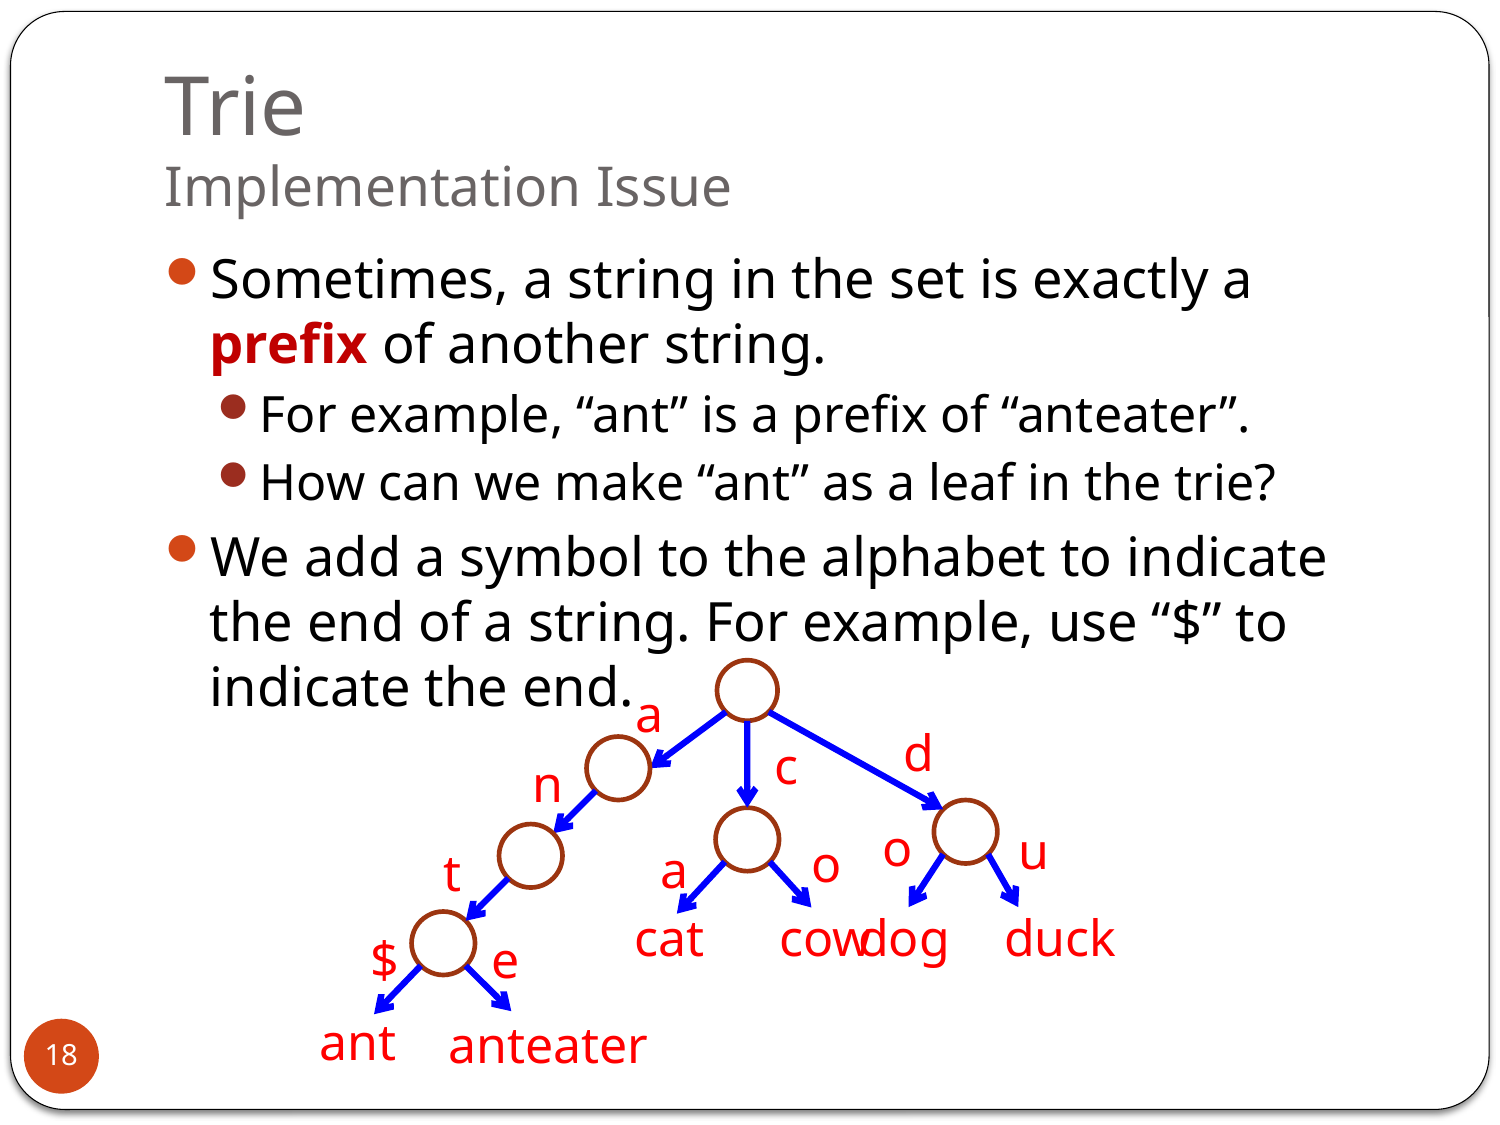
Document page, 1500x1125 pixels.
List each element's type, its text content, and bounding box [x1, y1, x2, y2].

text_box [314, 659, 1121, 1083]
slide_number 18 [23, 1018, 99, 1094]
title Trie Implementation Issue [150, 45, 1425, 233]
list Sometimes, a string in the set is exactly a prefix of another string. For example, “ant” is a prefix of “anteater”. How can we make “ant” as a leaf in the trie? We add a symbol to the alphabet to indicate the end of a string. For example, use “$” to indicate the end. [150, 237, 1425, 988]
